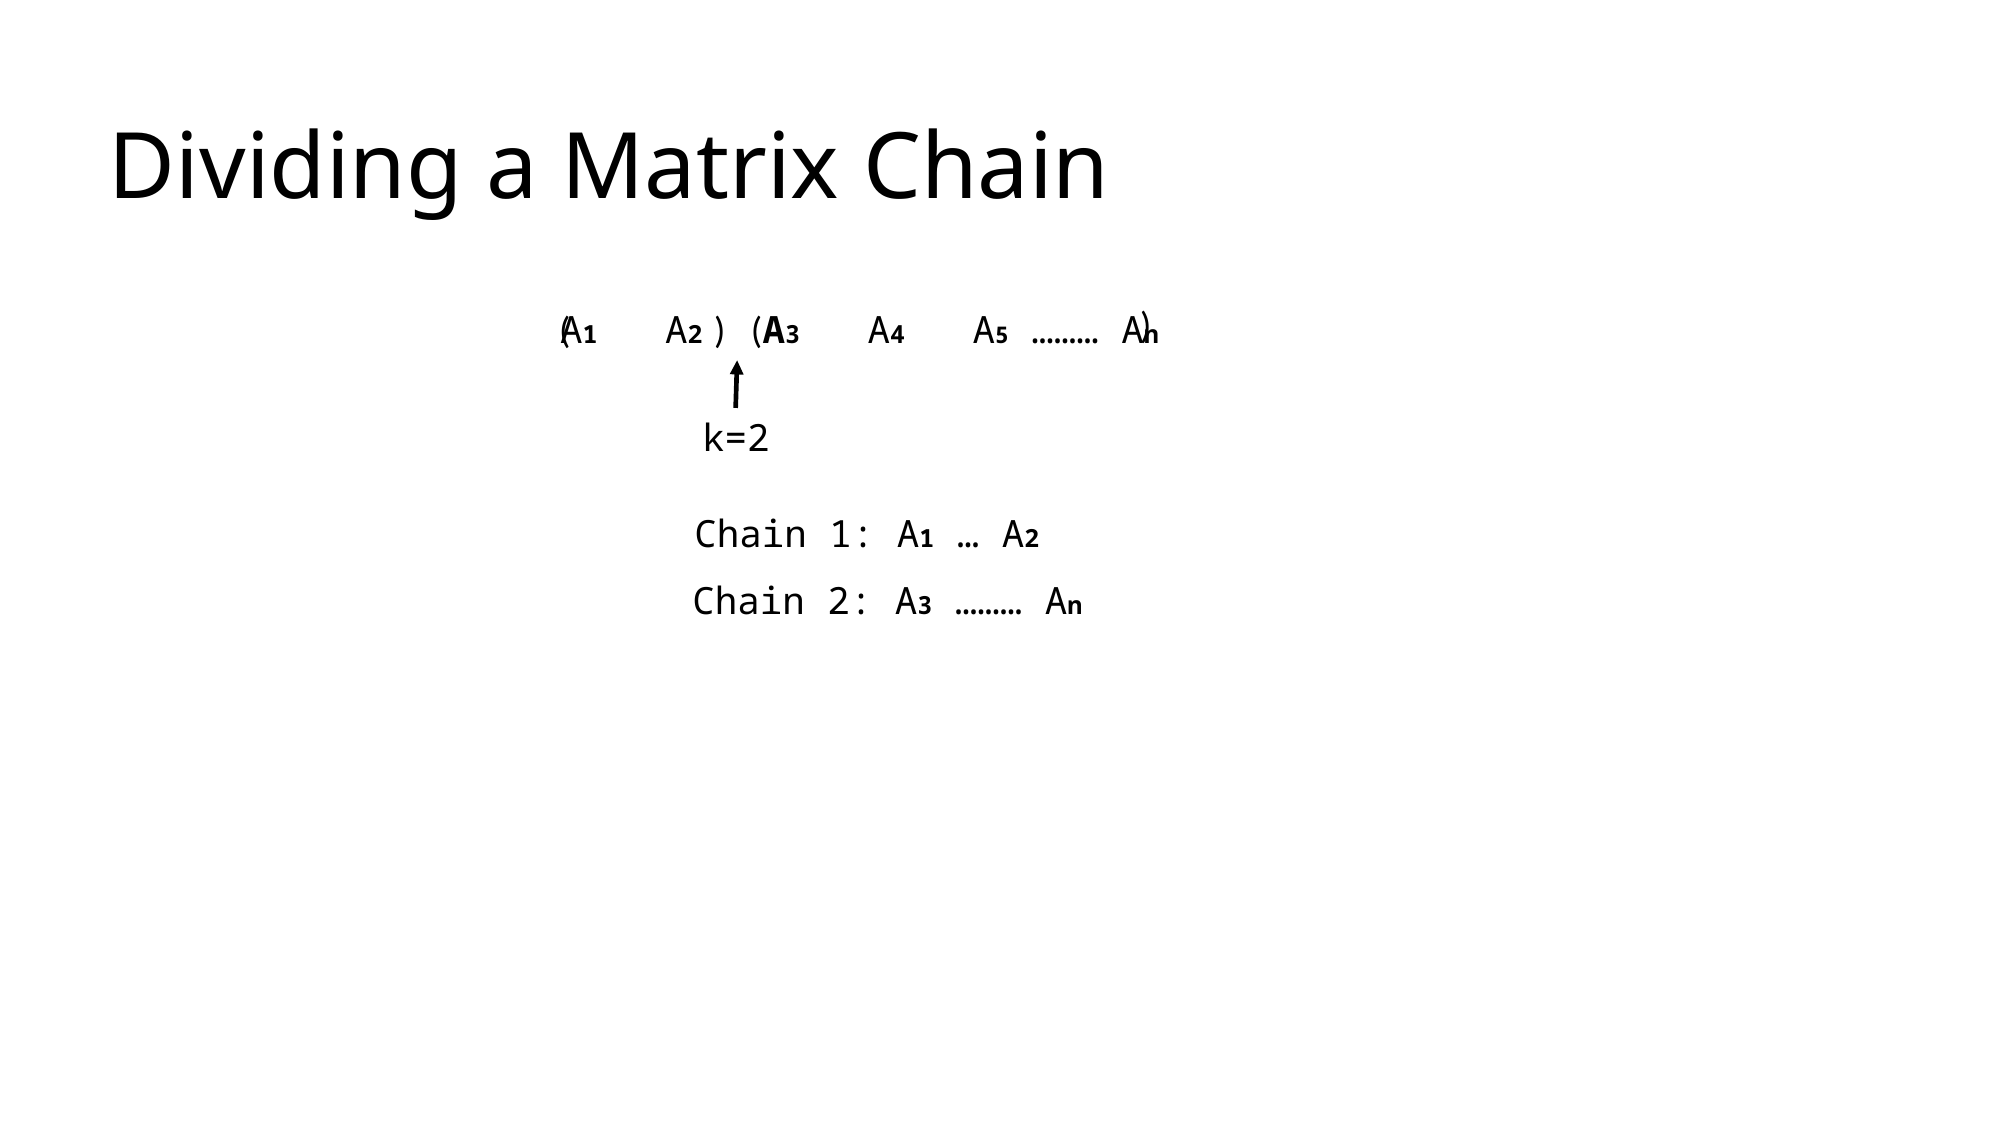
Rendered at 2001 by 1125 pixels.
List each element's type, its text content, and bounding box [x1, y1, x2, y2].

text_box Chain 1: A1 … A2 [679, 502, 1055, 563]
text_box A1 A2 A3 A4 A5 ……… An [586, 298, 1174, 359]
title Dividing a Matrix Chain [93, 60, 1976, 278]
text_box ( [544, 298, 586, 359]
text_box ( [741, 298, 778, 358]
text_box ) [1125, 293, 1167, 353]
text_box k=2 [687, 407, 785, 467]
text_box Chain 2: A3 ……… An [677, 569, 1098, 630]
text_box ) [699, 298, 741, 358]
